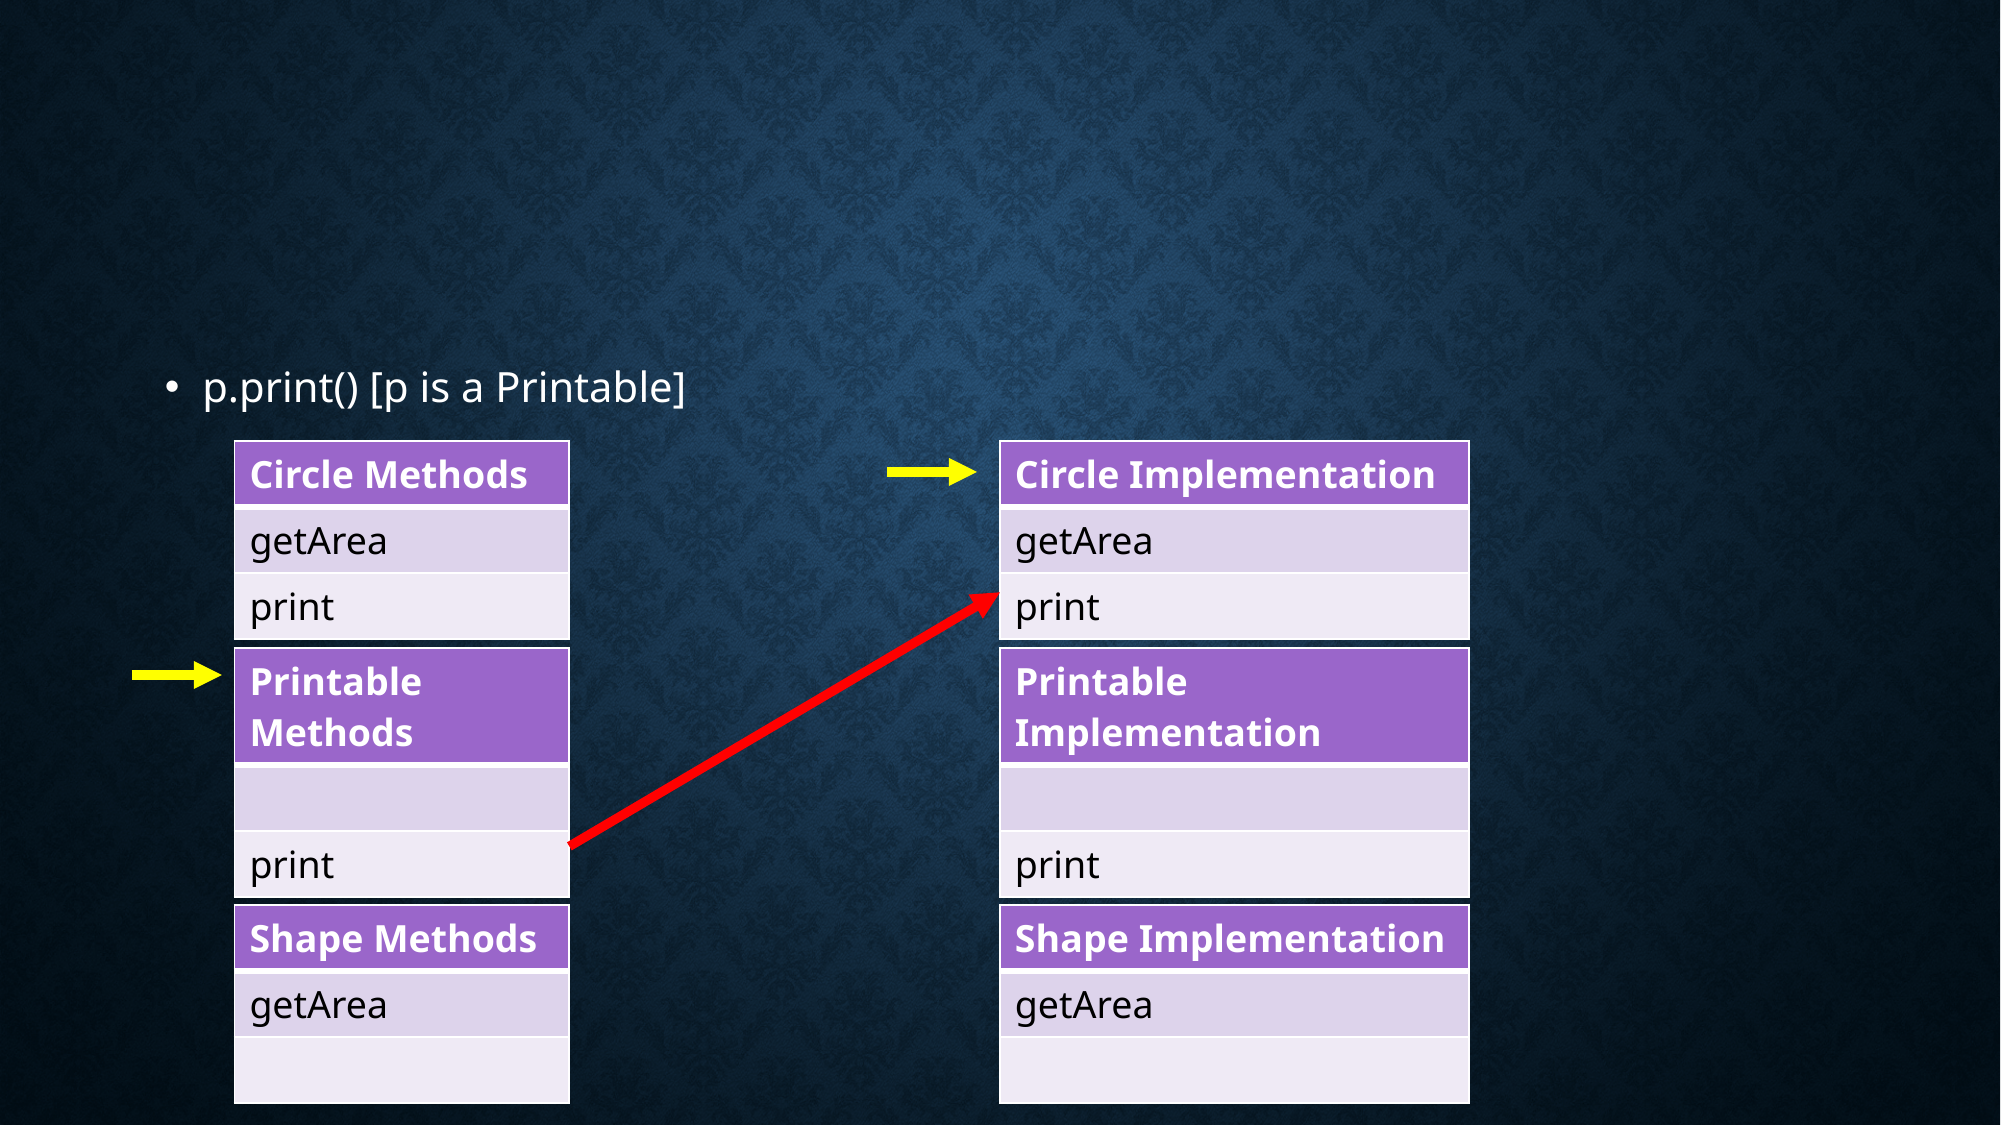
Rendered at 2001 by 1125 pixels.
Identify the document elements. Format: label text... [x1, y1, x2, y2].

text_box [568, 591, 1001, 847]
table_cell getArea [235, 974, 568, 1036]
table_header Printable Implementation [1006, 649, 1468, 762]
table_cell [235, 1038, 568, 1102]
table_cell print [1001, 574, 1468, 638]
table_header Printable Methods [235, 649, 561, 762]
list p.print() [p is a Printable] [149, 343, 1849, 950]
table_cell [235, 768, 561, 830]
table_cell [1006, 768, 1468, 830]
table_cell getArea [1001, 510, 1468, 572]
table_header Shape Methods [235, 906, 568, 968]
table_cell print [235, 574, 568, 638]
table_cell [1001, 1038, 1468, 1102]
table_cell getArea [1001, 974, 1468, 1036]
table_header Circle Implementation [1001, 442, 1468, 504]
table_cell getArea [235, 510, 568, 572]
table_header Shape Implementation [1001, 906, 1468, 968]
table_cell print [235, 832, 568, 896]
table_header Circle Methods [235, 442, 568, 504]
table_cell print [1001, 832, 1468, 896]
